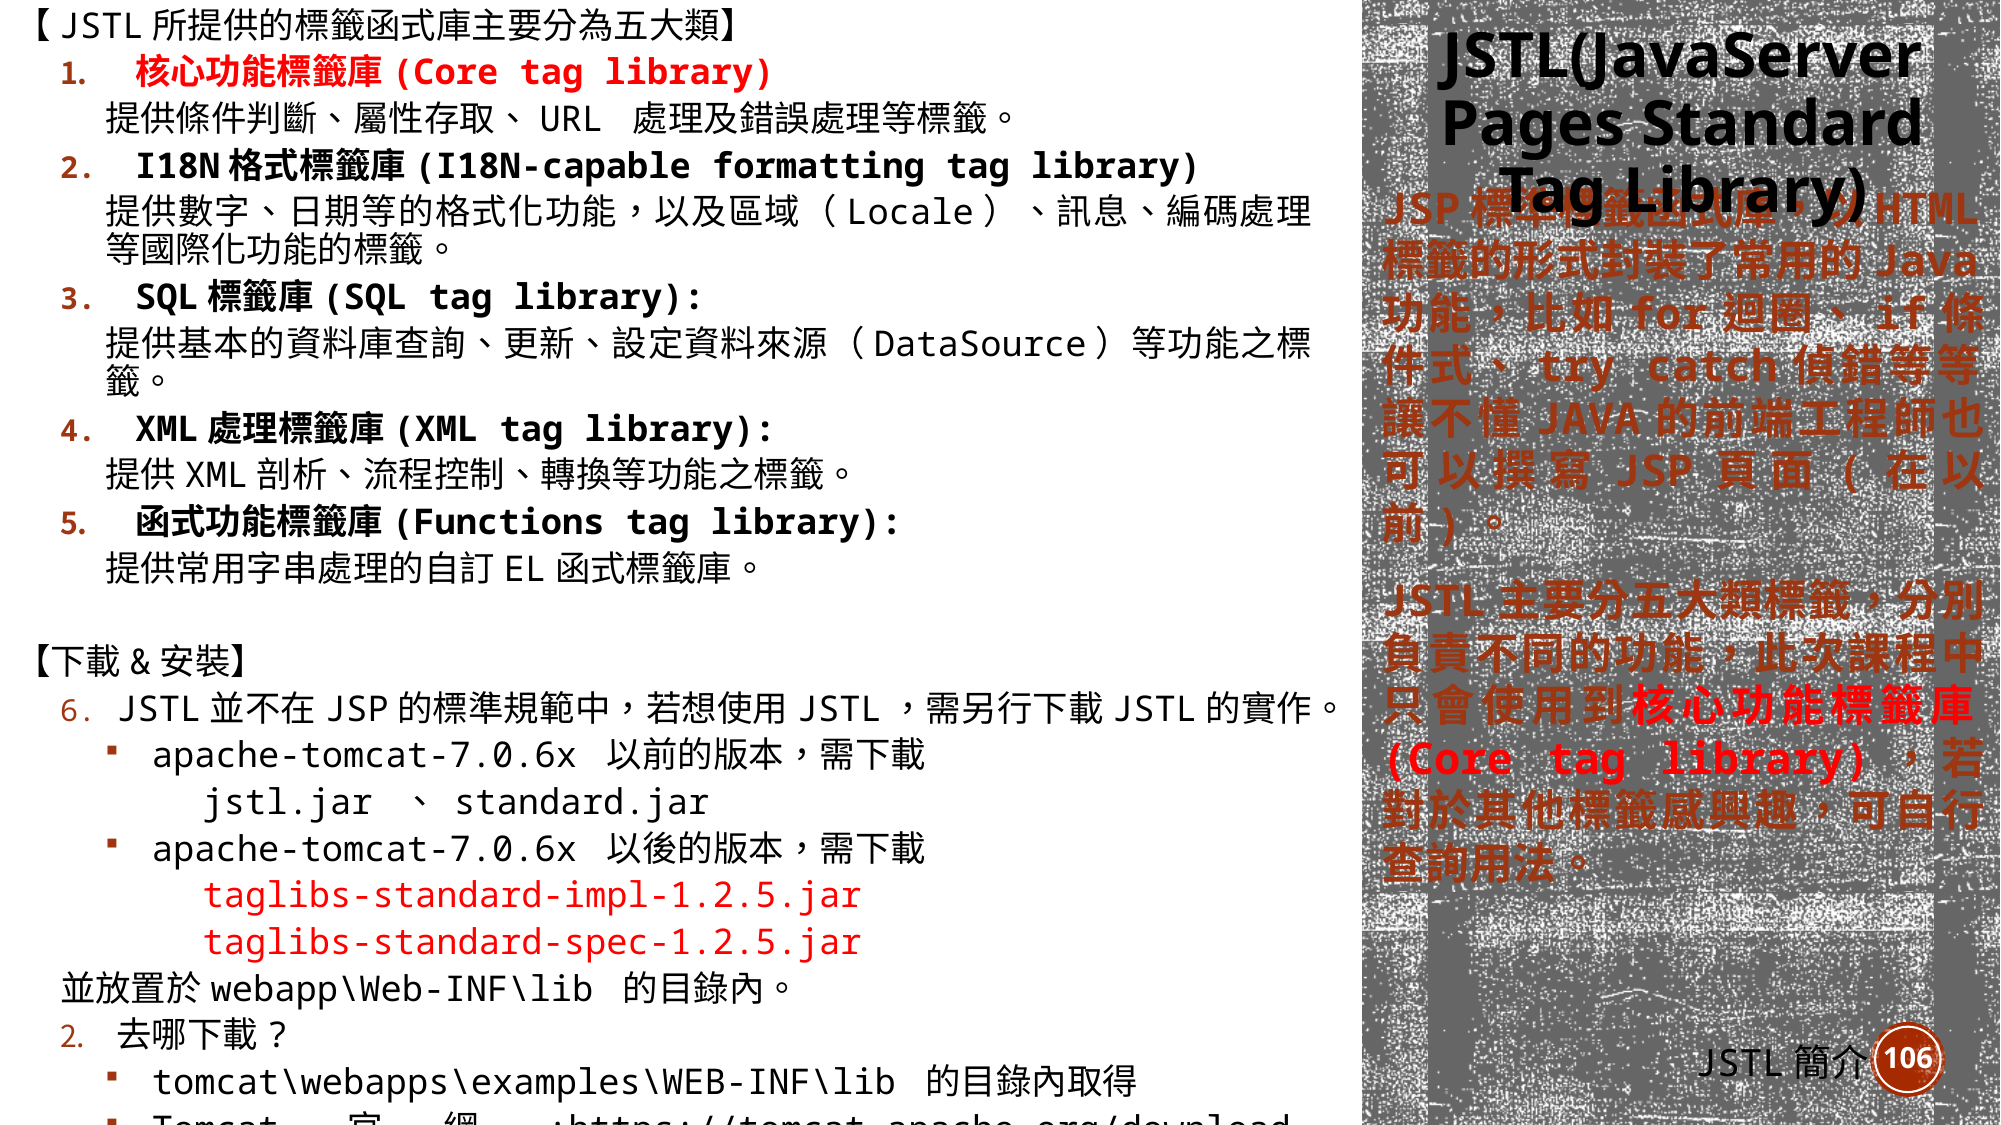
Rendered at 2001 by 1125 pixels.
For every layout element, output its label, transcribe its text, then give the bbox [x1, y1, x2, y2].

text_box JSTL(JavaServer Pages Standard Tag Library) [1366, 16, 2000, 234]
list 【JSTL所提供的標籤函式庫主要分為五大類】 核心功能標籤庫(Core tag library) 提供條件判斷、屬性存取、URL 處理及錯誤處理等標籤。 I18N格式標籤庫(I18N-capable formatting tag library) 提供數字、日期等的格式化功能，以及區域（Locale）、訊息、編碼處理等國際化功能的標籤。 SQL標籤庫(SQL tag library): 提供基本的資料庫查詢、更新、設定資料來源（DataSource）等功能之標籤。 XML處理標籤庫(XML tag library): 提供XML剖析、流程控制、轉換等功能之標籤。 函式功能標籤庫(Functions tag library): 提供常用字串處理的自訂EL函式標籤庫。 【下載&安裝】 JSTL並不在JSP的標準規範中，若想使用JSTL，需另行下載JSTL的實作。 apache-tomcat-7.0.6x 以前的版本，需下載 jstl.jar 、 standard.jar apache-tomcat-7.0.6x 以後的版本，需下載 taglibs-standard-impl-1.2.5.jar taglibs-standard-spec-1.2.5.jar 並放置於webapp\Web-INF\lib 的目錄內。 去哪下載? tomcat\webapps\examples\WEB-INF\lib 的目錄內取得 Tomcat官網:https://tomcat.apache.org/download-taglibs.cgi [0, 0, 1328, 1125]
text_box [1362, 0, 2000, 1125]
slide_number 106 [1855, 1028, 1961, 1089]
text_box JSTL簡介 [1676, 1031, 1888, 1092]
list JSP標準標籤函式庫，以HTML標籤的形式封裝了常用的Java功能，比如for迴圈、if條件式、try catch偵錯等等。讓不懂JAVA的前端工程師也可以撰寫JSP頁面(在以前)。 JSTL主要分五大類標籤，分別負責不同的功能，此次課程中只會使用到核心功能標籤庫(Core tag library)，若對於其他標籤感興趣，可自行查詢用法。 [1366, 234, 2000, 1125]
